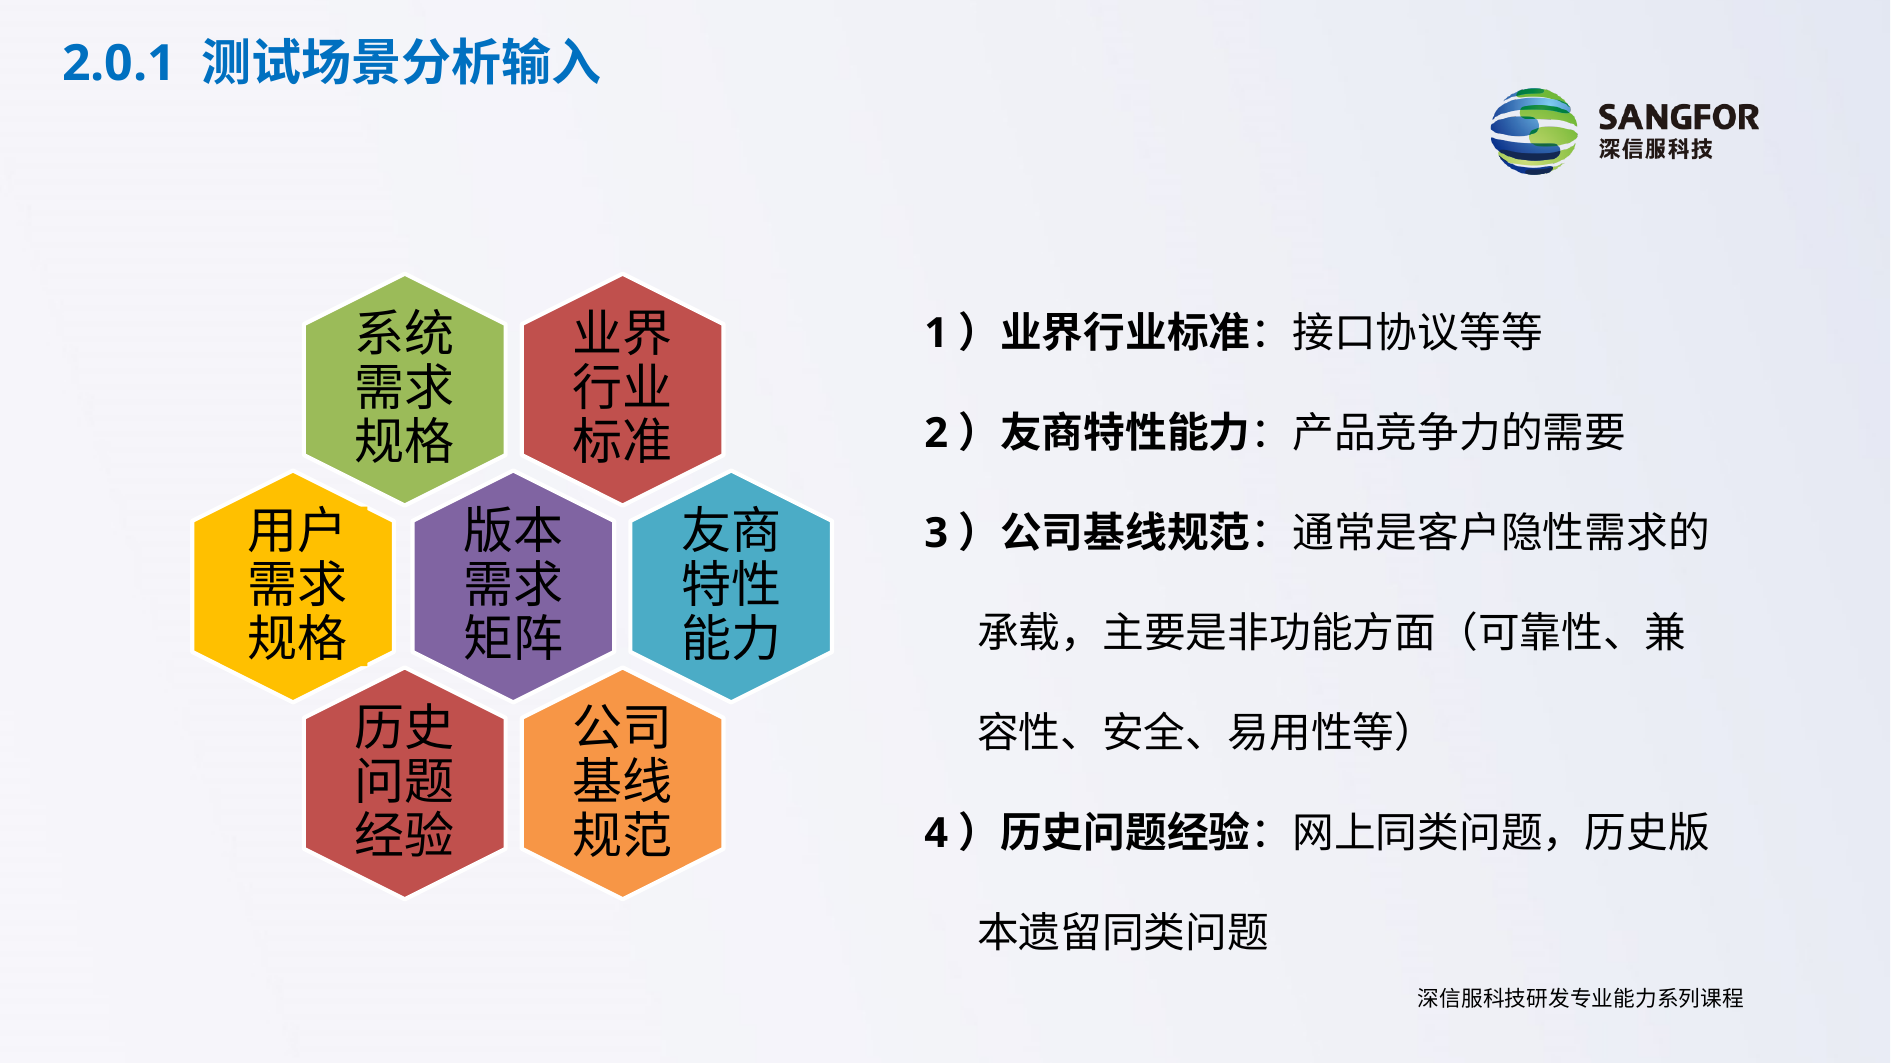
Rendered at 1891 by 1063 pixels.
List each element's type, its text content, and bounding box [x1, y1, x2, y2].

picture [0, 0, 1891, 1063]
text_box 2.0.1 测试场景分析输入 [47, 23, 792, 99]
text_box 1）业界行业标准：接口协议等等 2）友商特性能力：产品竞争力的需要 3）公司基线规范：通常是客户隐性需求的承载，主要是非功能方面（可靠性、兼容性、安全、易用性等） 4）历史问题经验：网上同类问题，历史版本遗留同类问题 [909, 247, 1737, 963]
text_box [153, 273, 833, 900]
